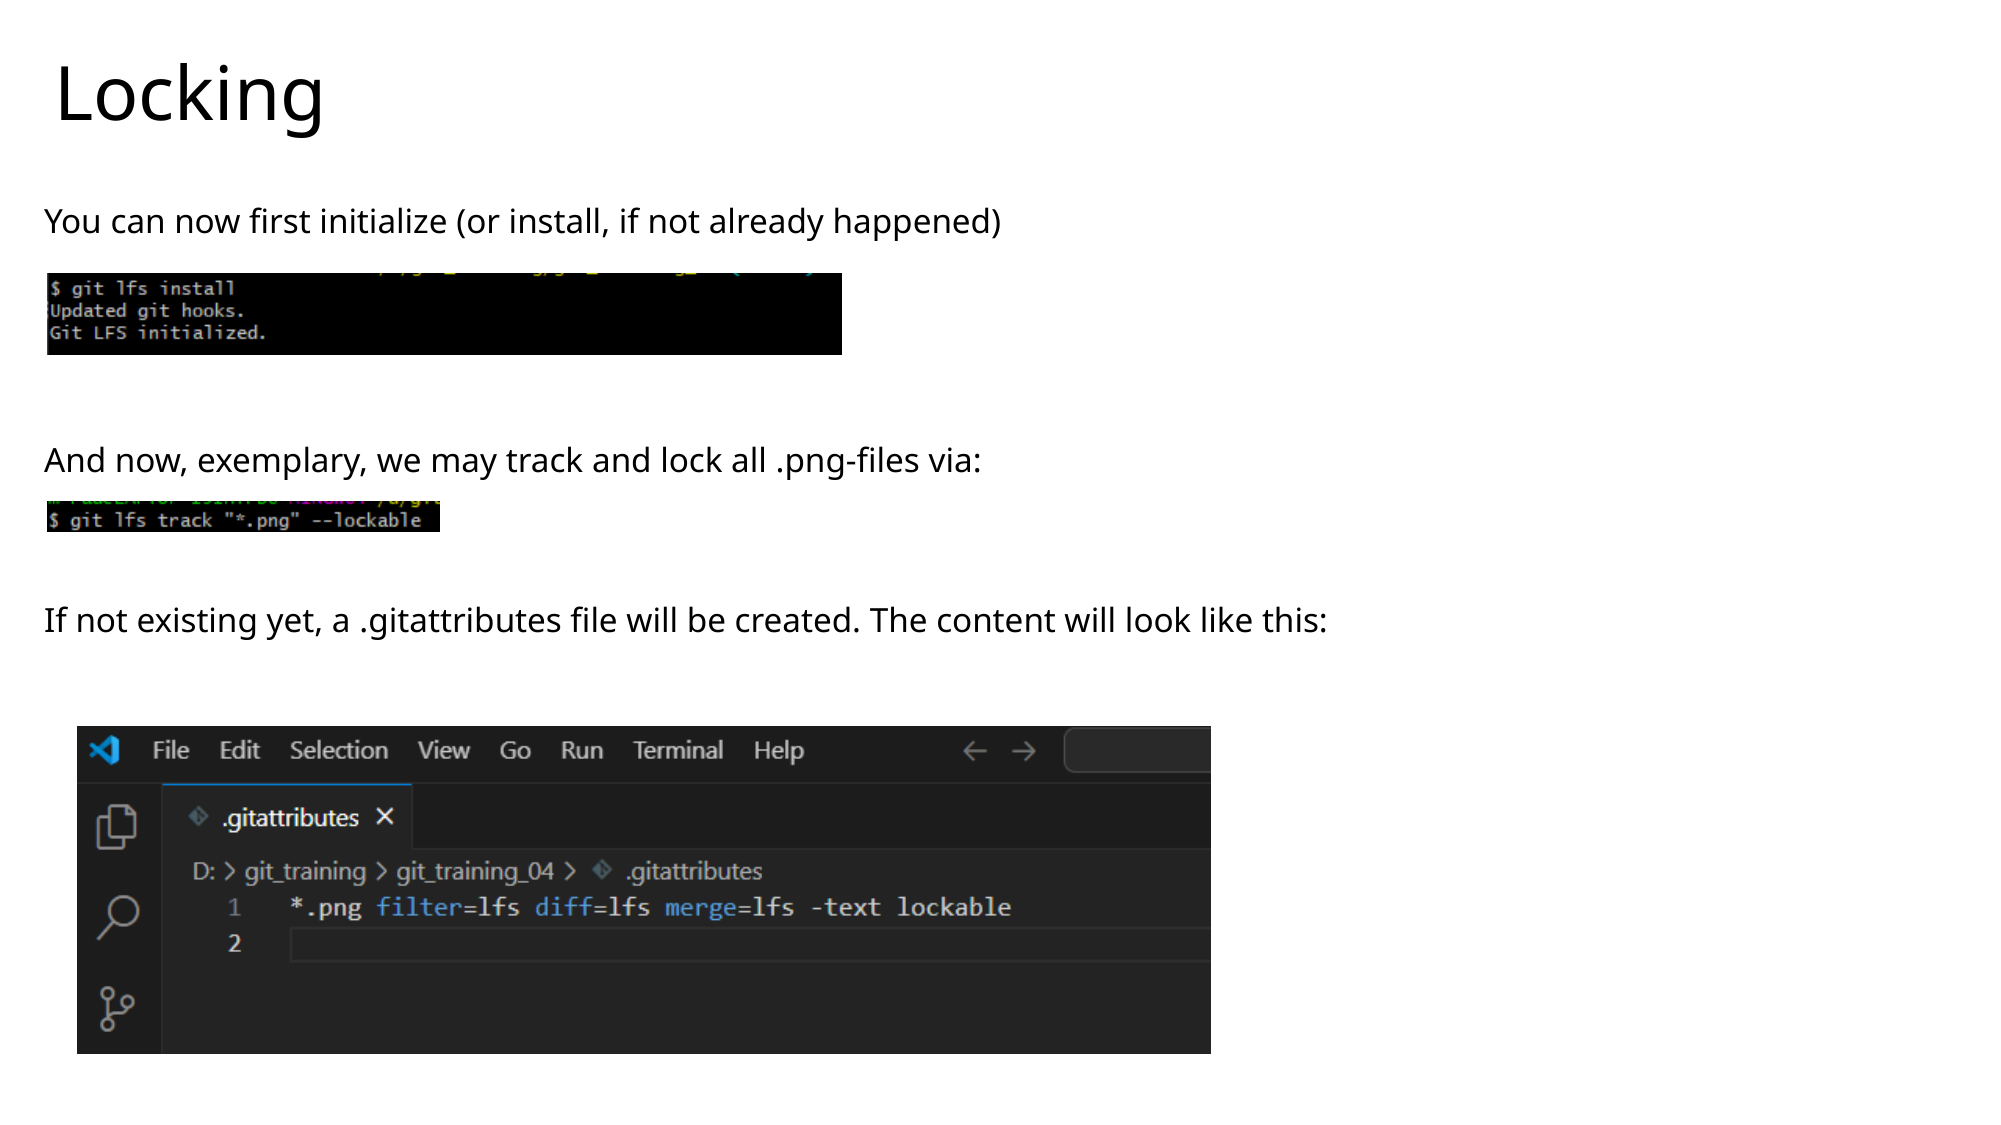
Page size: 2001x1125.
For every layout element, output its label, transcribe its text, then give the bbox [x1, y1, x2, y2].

text_box You can now first initialize (or install, if not already happened) And now, exemplary, we may track and lock all .png-files via: If not existing yet, a .gitattributes file will be created. The content will look like this: [29, 147, 1860, 564]
picture [47, 501, 440, 532]
text_box [47, 174, 1878, 591]
picture [47, 272, 842, 355]
text_box Locking [39, 38, 1923, 143]
picture [77, 726, 1211, 1054]
